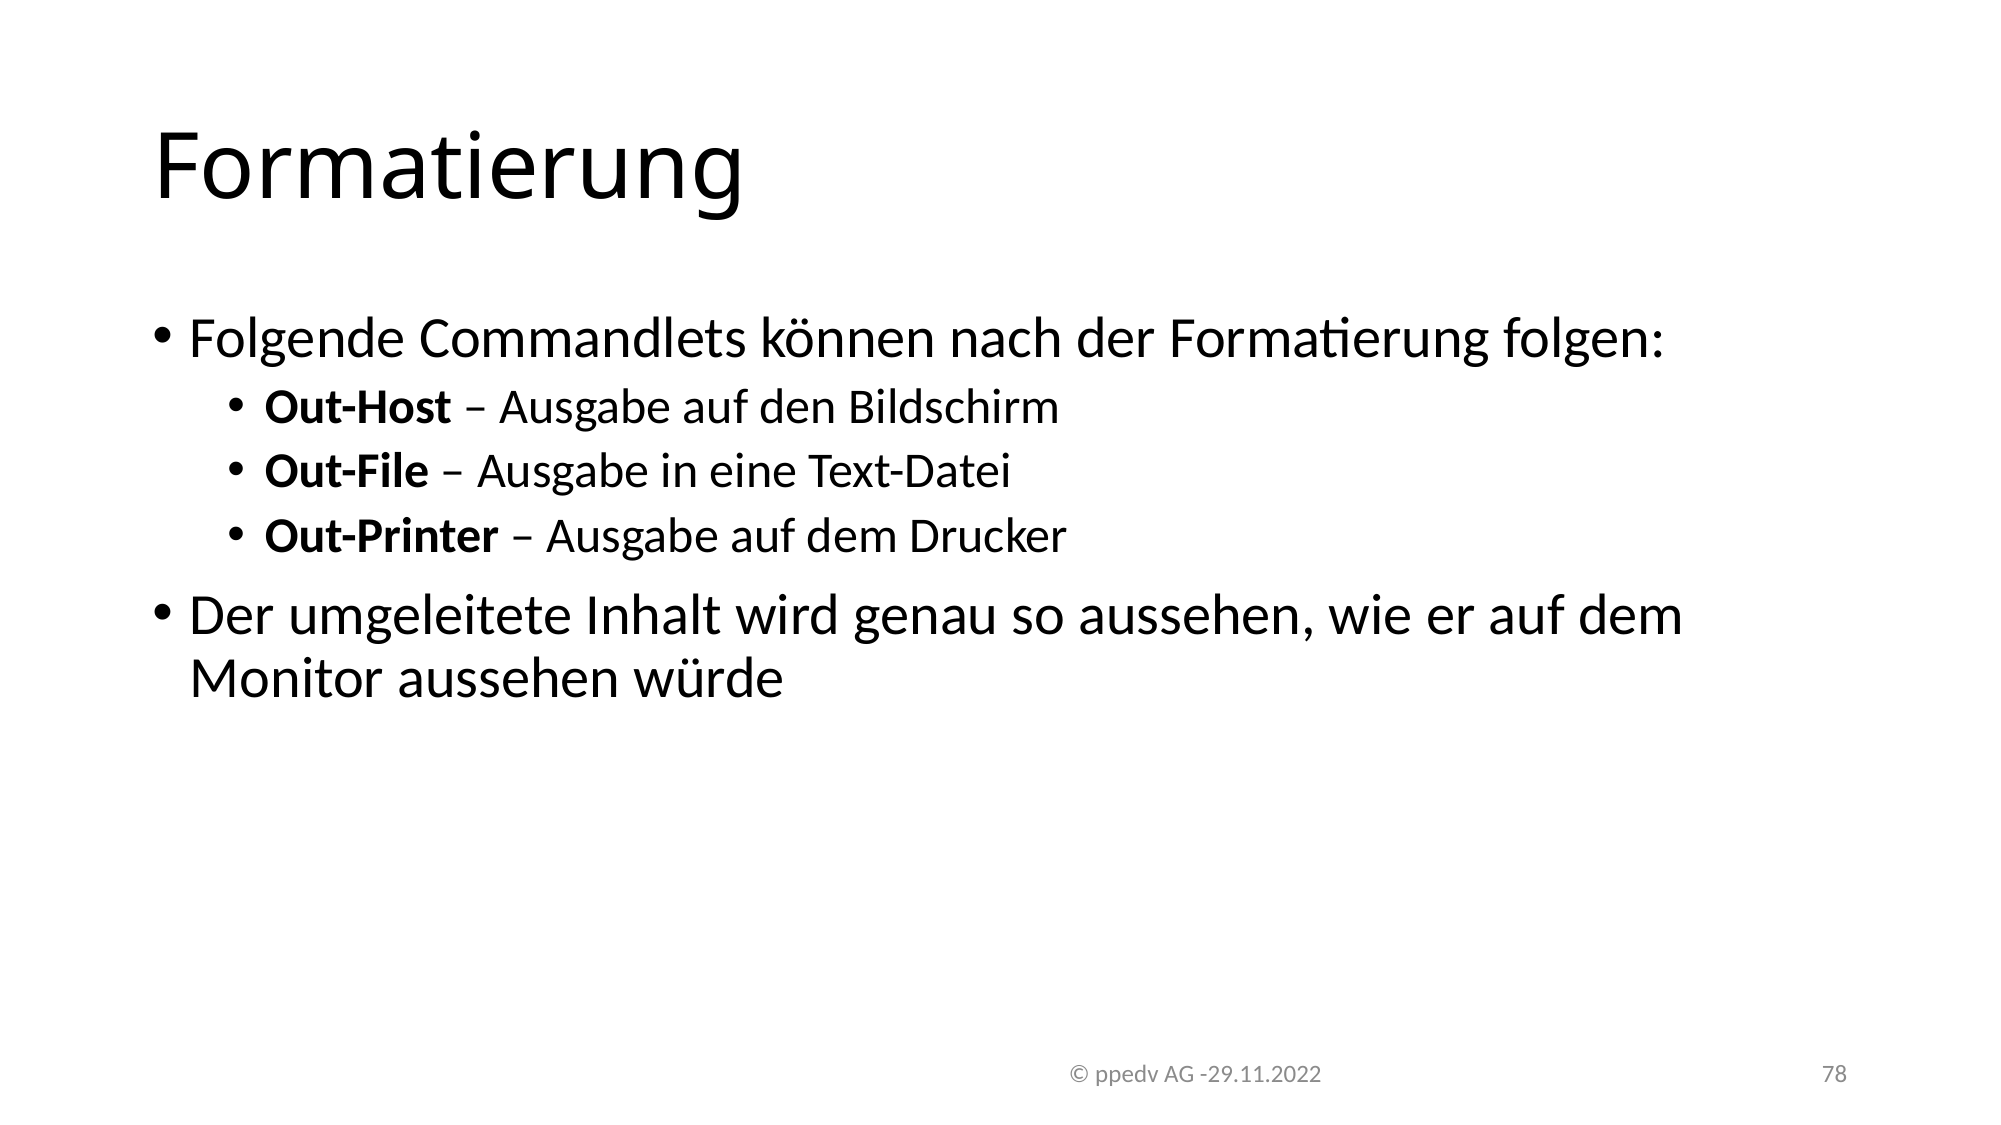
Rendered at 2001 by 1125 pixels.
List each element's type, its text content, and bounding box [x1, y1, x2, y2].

slide_number 78 [1412, 1042, 1863, 1103]
list Folgende Commandlets können nach der Formatierung folgen: Out-Host – Ausgabe auf den Bildschirm Out-File – Ausgabe in eine Text-Datei Out-Printer – Ausgabe auf dem Drucker Der umgeleitete Inhalt wird genau so aussehen, wie er auf dem Monitor aussehen würde [137, 299, 1863, 1014]
title Formatierung [137, 59, 1863, 278]
footer © ppedv AG -29.11.2022 [662, 1042, 1338, 1103]
